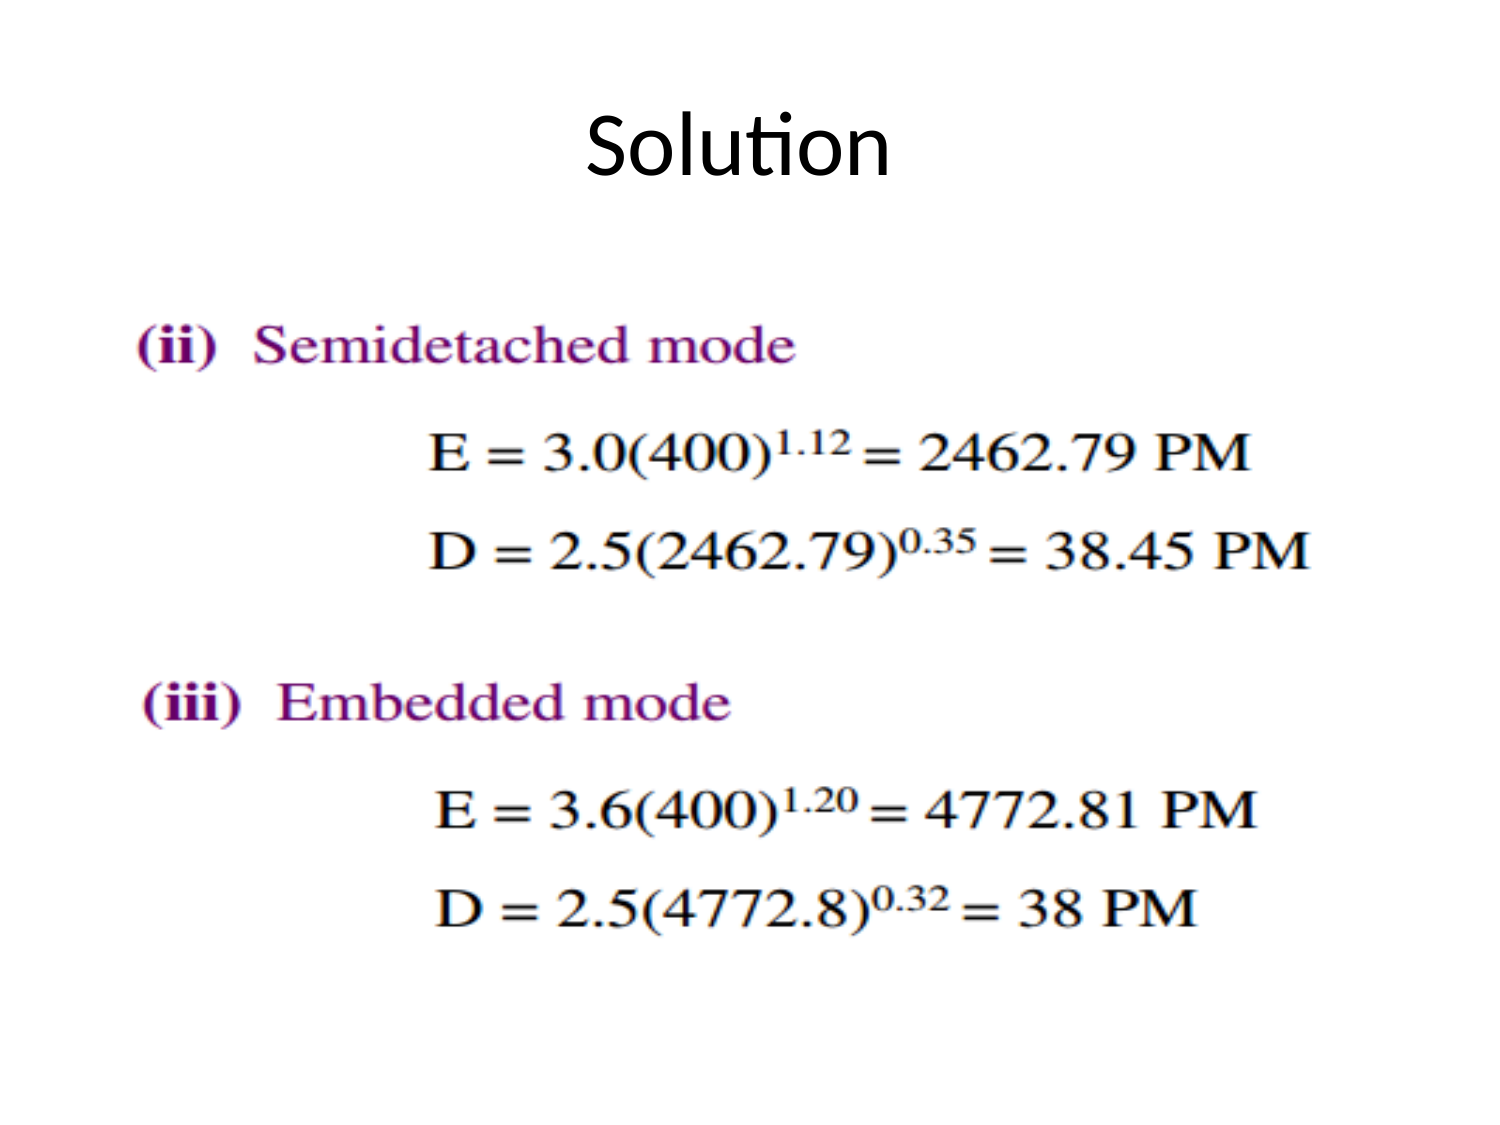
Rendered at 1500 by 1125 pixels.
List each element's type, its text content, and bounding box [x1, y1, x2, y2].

title Solution [75, 45, 1425, 233]
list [112, 274, 1388, 951]
